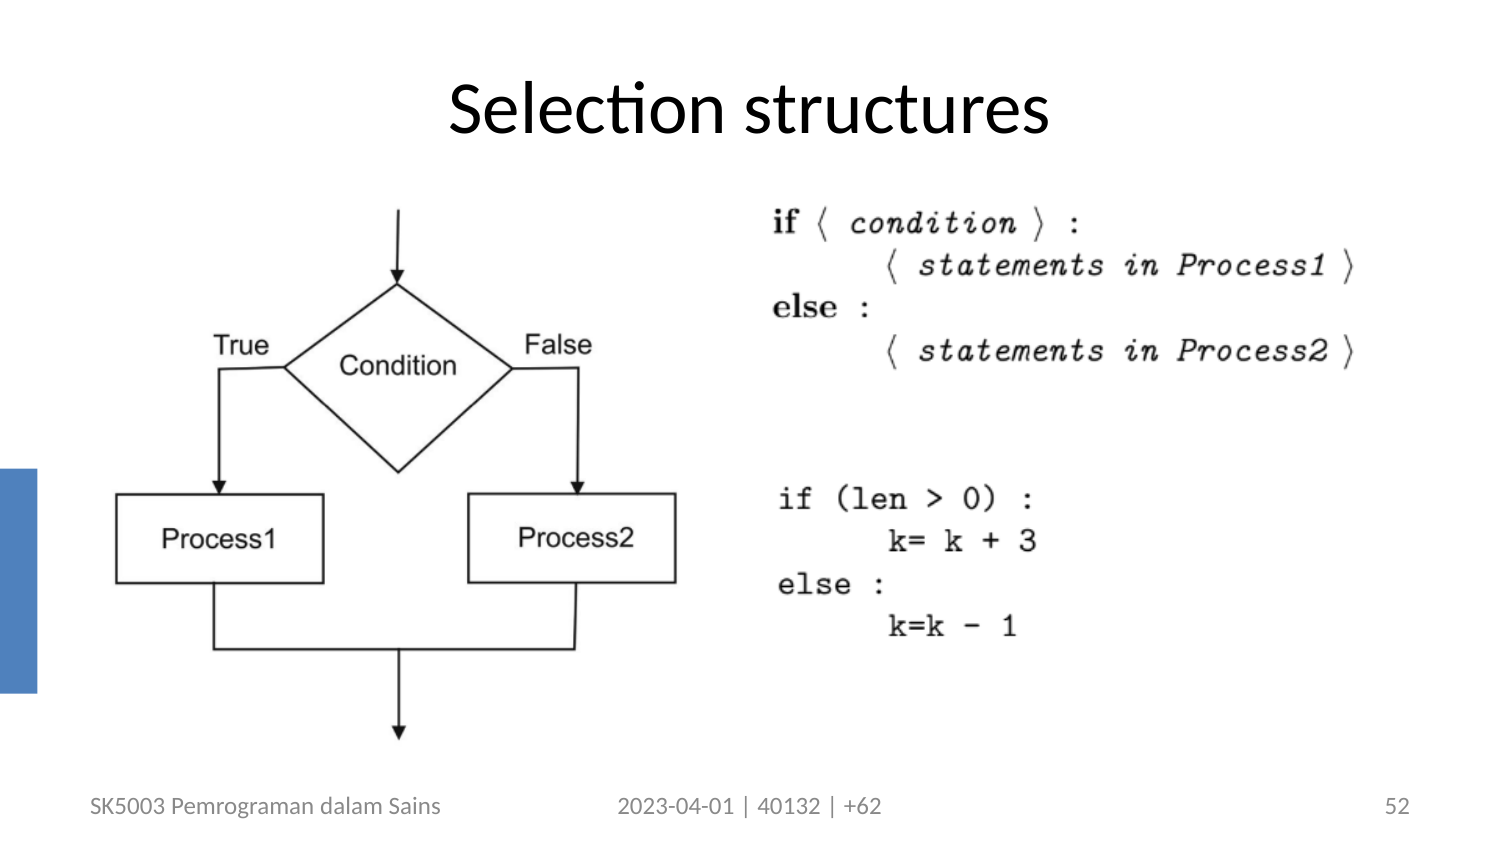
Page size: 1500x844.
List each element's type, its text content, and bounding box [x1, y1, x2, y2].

picture [762, 459, 1055, 666]
footer 2023-04-01 | 40132 | +62 [512, 782, 988, 827]
picture [99, 184, 698, 760]
slide_number 52 [1074, 782, 1425, 827]
picture [762, 184, 1363, 399]
slide_number SK5003 Pemrograman dalam Sains [75, 782, 463, 827]
title Selection structures [74, 33, 1426, 175]
